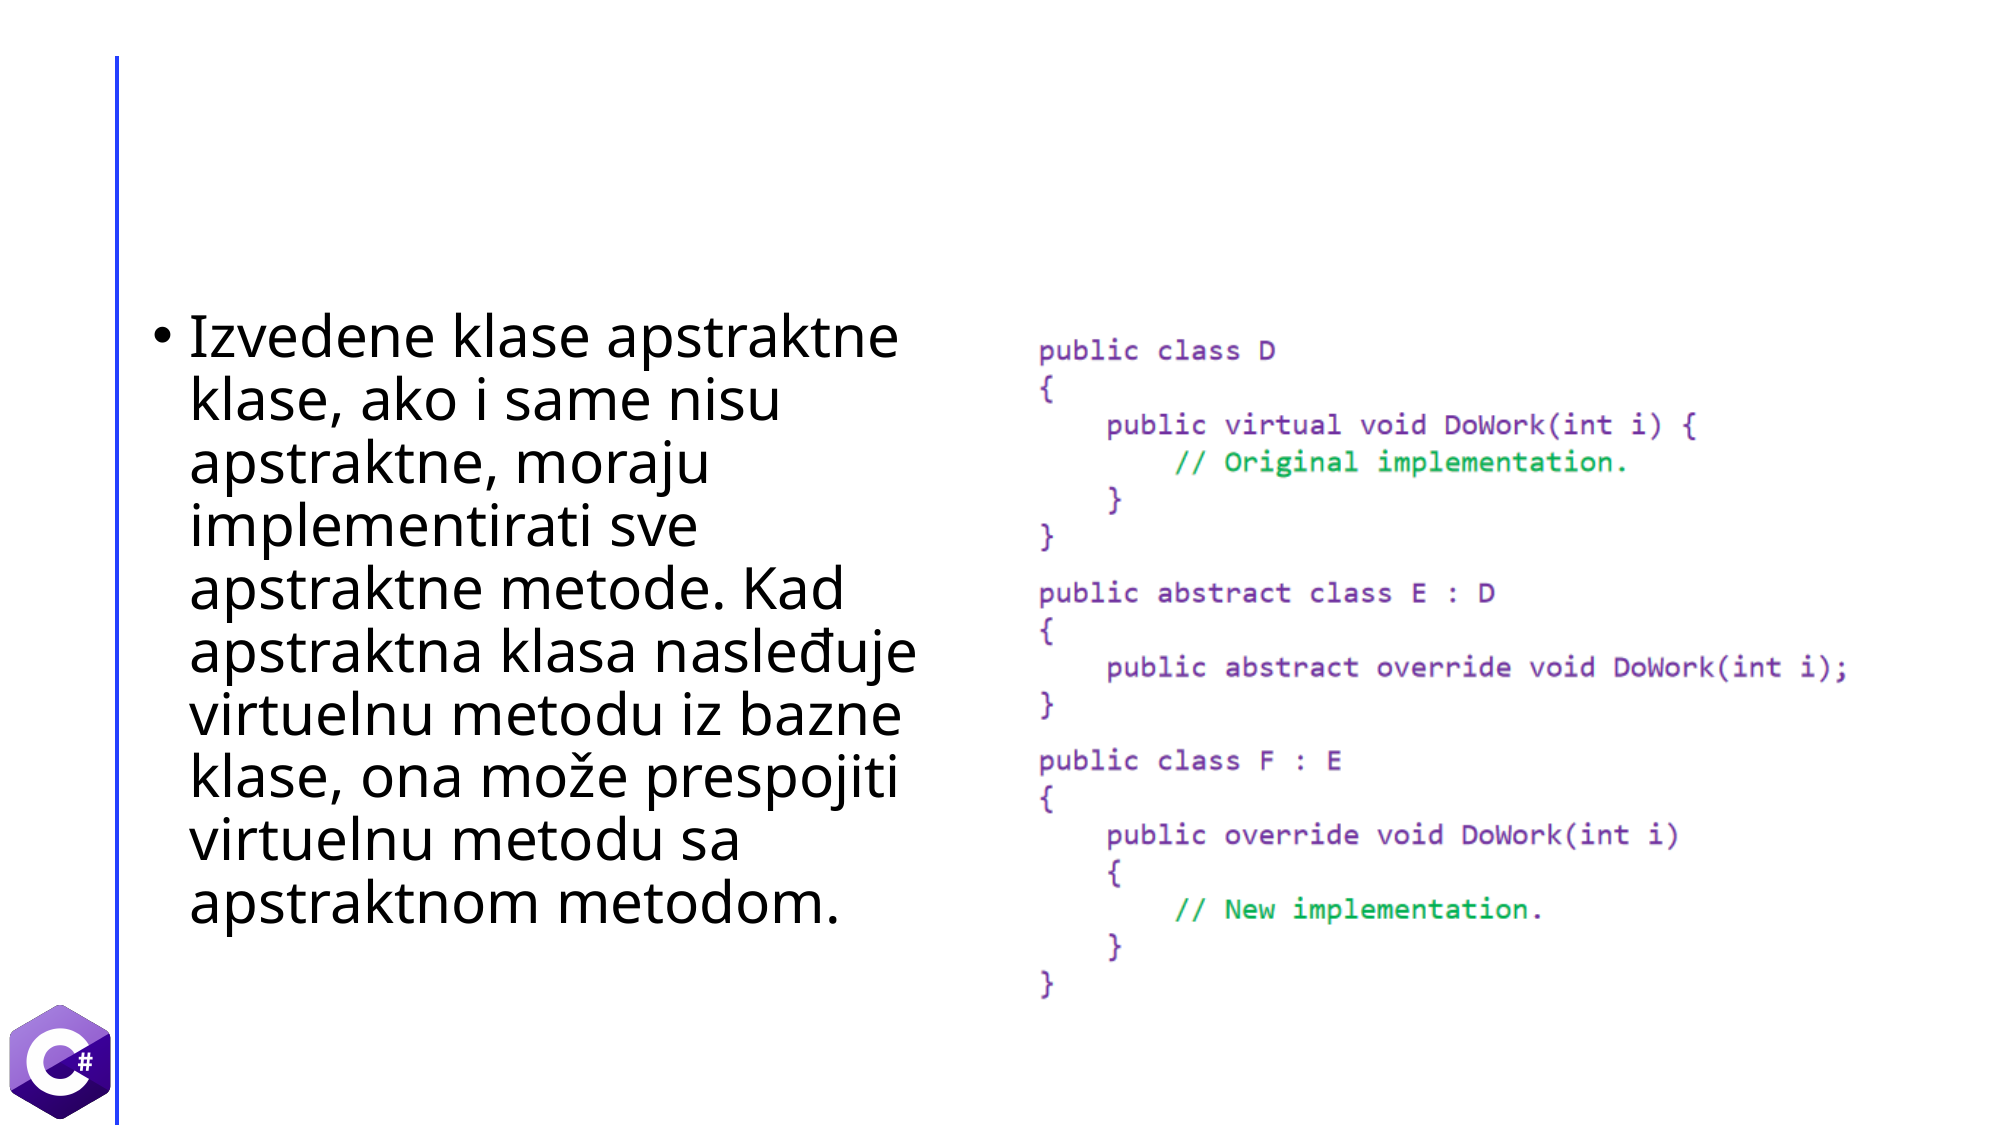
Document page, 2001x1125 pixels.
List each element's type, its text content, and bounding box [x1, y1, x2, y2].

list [1012, 316, 1863, 1014]
picture [4, 1000, 116, 1124]
list Izvedene klase apstraktne klase, ako i same nisu apstraktne, moraju implementirati sve apstraktne metode. Kad apstraktna klasa nasleđuje virtuelnu metodu iz bazne klase, ona može prespojiti virtuelnu metodu sa apstraktnom metodom. [137, 299, 988, 1014]
